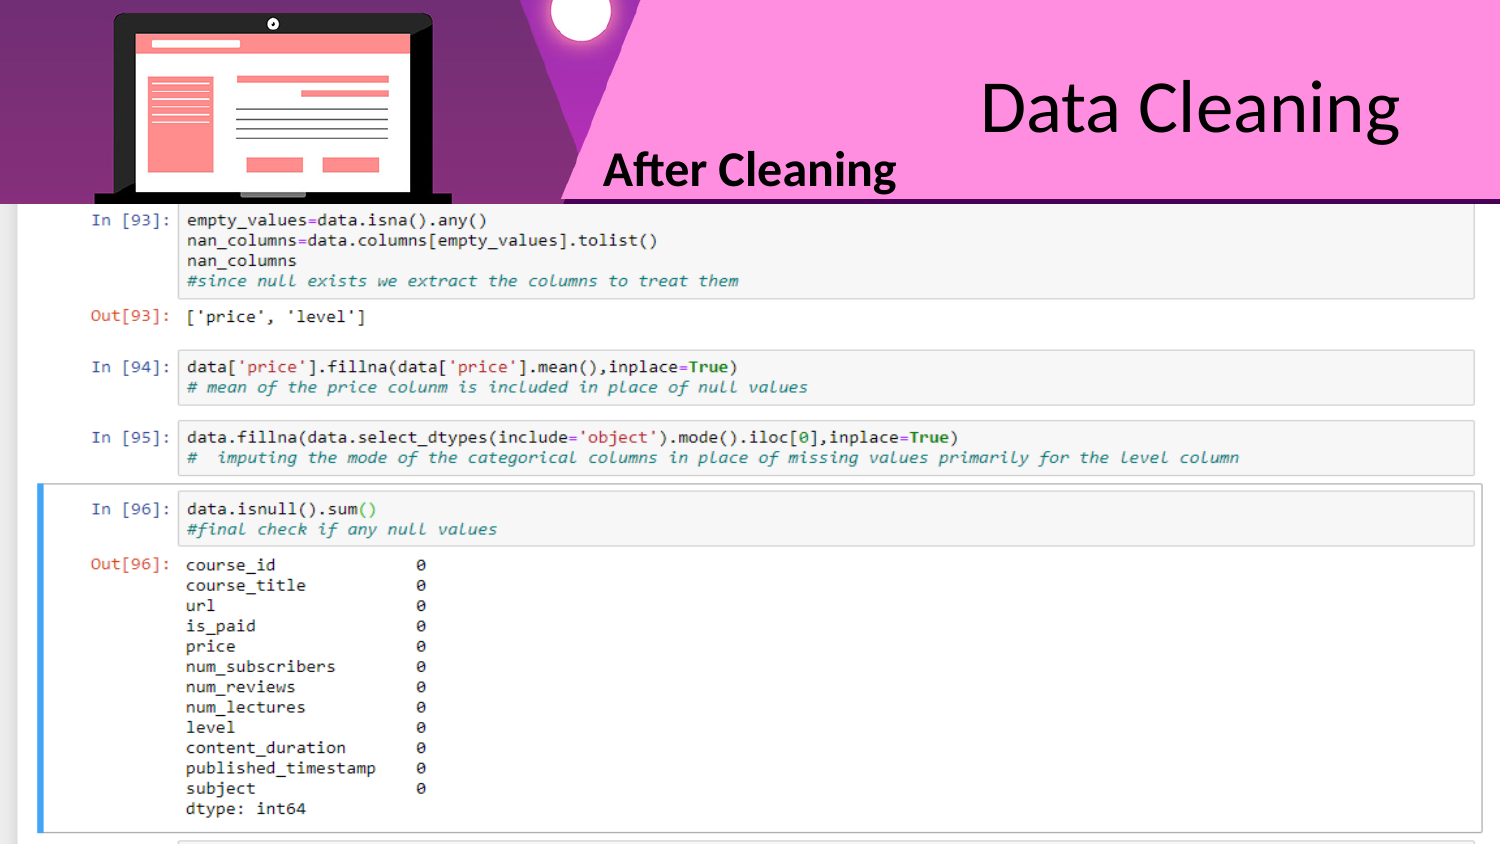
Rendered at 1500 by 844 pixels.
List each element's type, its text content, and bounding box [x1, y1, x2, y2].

picture [0, 0, 1500, 844]
list After Cleaning [418, 125, 1082, 202]
title Data Cleaning [88, 39, 1417, 165]
